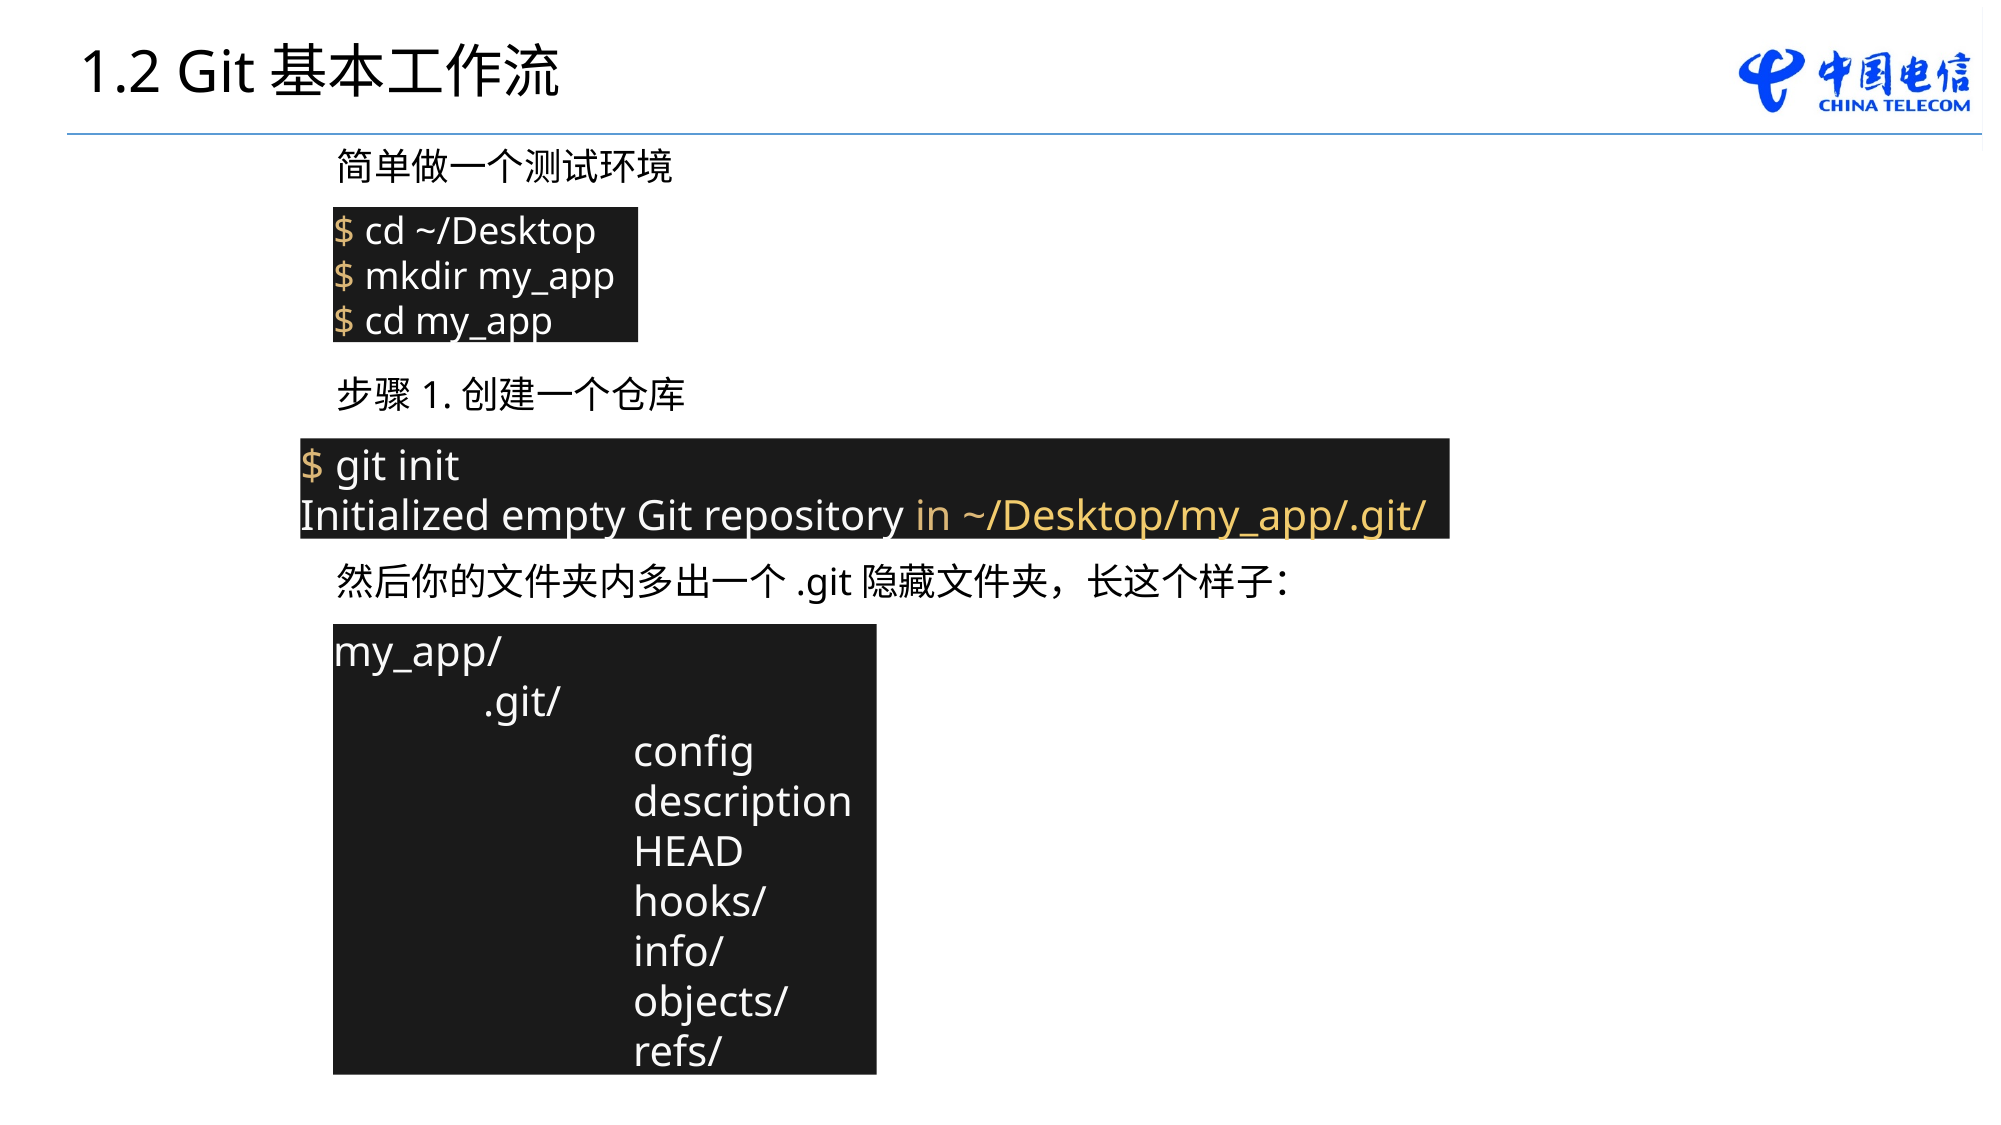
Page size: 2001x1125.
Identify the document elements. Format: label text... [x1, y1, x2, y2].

text_box 步骤1.创建一个仓库 [322, 363, 943, 424]
list 1.2 Git基本工作流 [65, 34, 1244, 120]
text_box 然后你的文件夹内多出一个.git隐藏文件夹，长这个样子： [322, 550, 1303, 610]
picture [1729, 7, 1983, 151]
text_box 简单做一个测试环境 [322, 135, 794, 196]
text_box $ cd ~/Desktop $ mkdir my_app $ cd my_app [333, 207, 639, 343]
text_box my_app/ .git/ config description HEAD hooks/ info/ objects/ refs/ [333, 624, 877, 1075]
text_box $ git init Initialized empty Git repository in ~/Desktop/my_app/.git/ [300, 438, 1450, 539]
